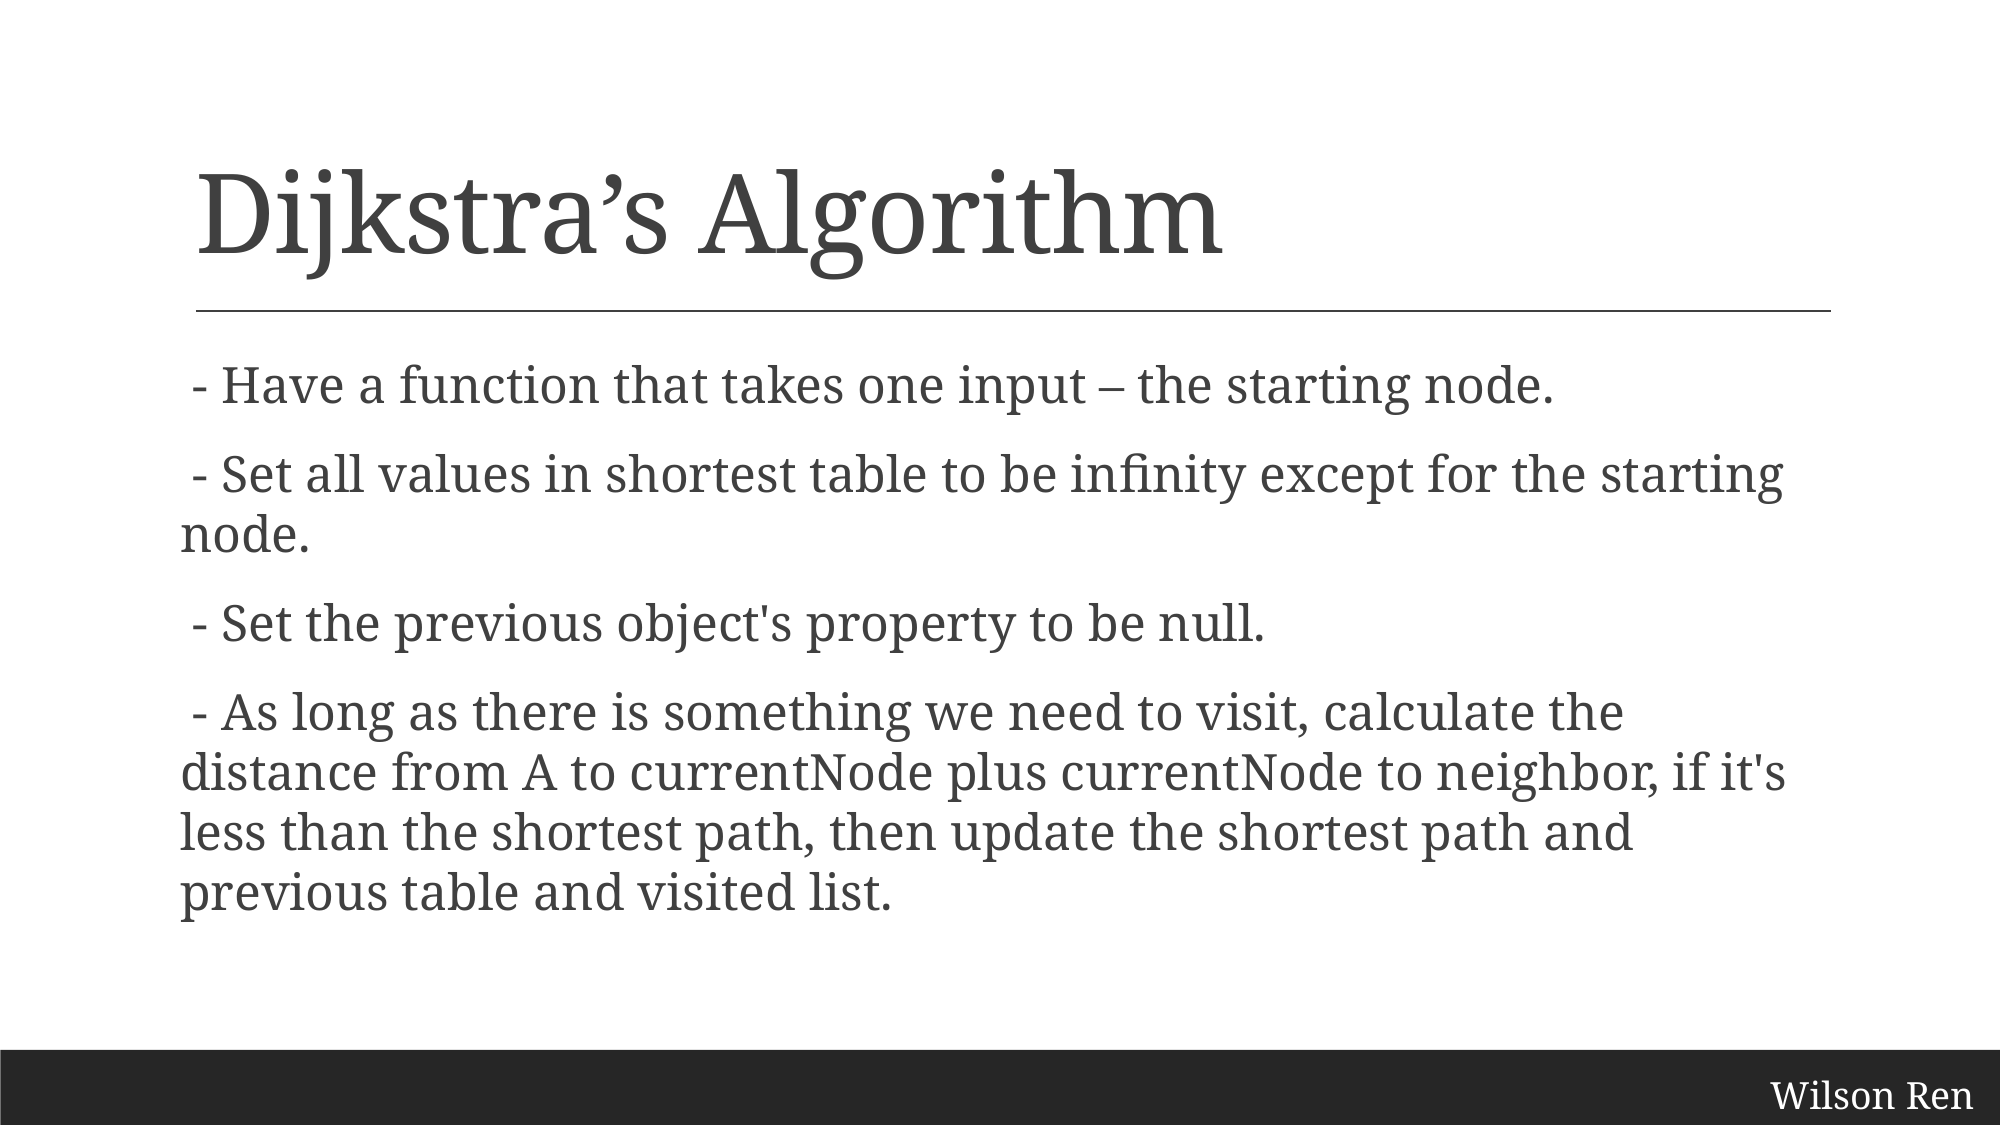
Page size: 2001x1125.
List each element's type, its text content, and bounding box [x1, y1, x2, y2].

list - Have a function that takes one input – the starting node. - Set all values in shortest table to be infinity except for the starting node. - Set the previous object's property to be null. - As long as there is something we need to visit, calculate the distance from A to currentNode plus currentNode to neighbor, if it's less than the shortest path, then update the shortest path and previous table and visited list. [180, 345, 1830, 963]
text_box Wilson Ren [1755, 1064, 1990, 1125]
title Dijkstra’s Algorithm [180, 47, 1830, 285]
